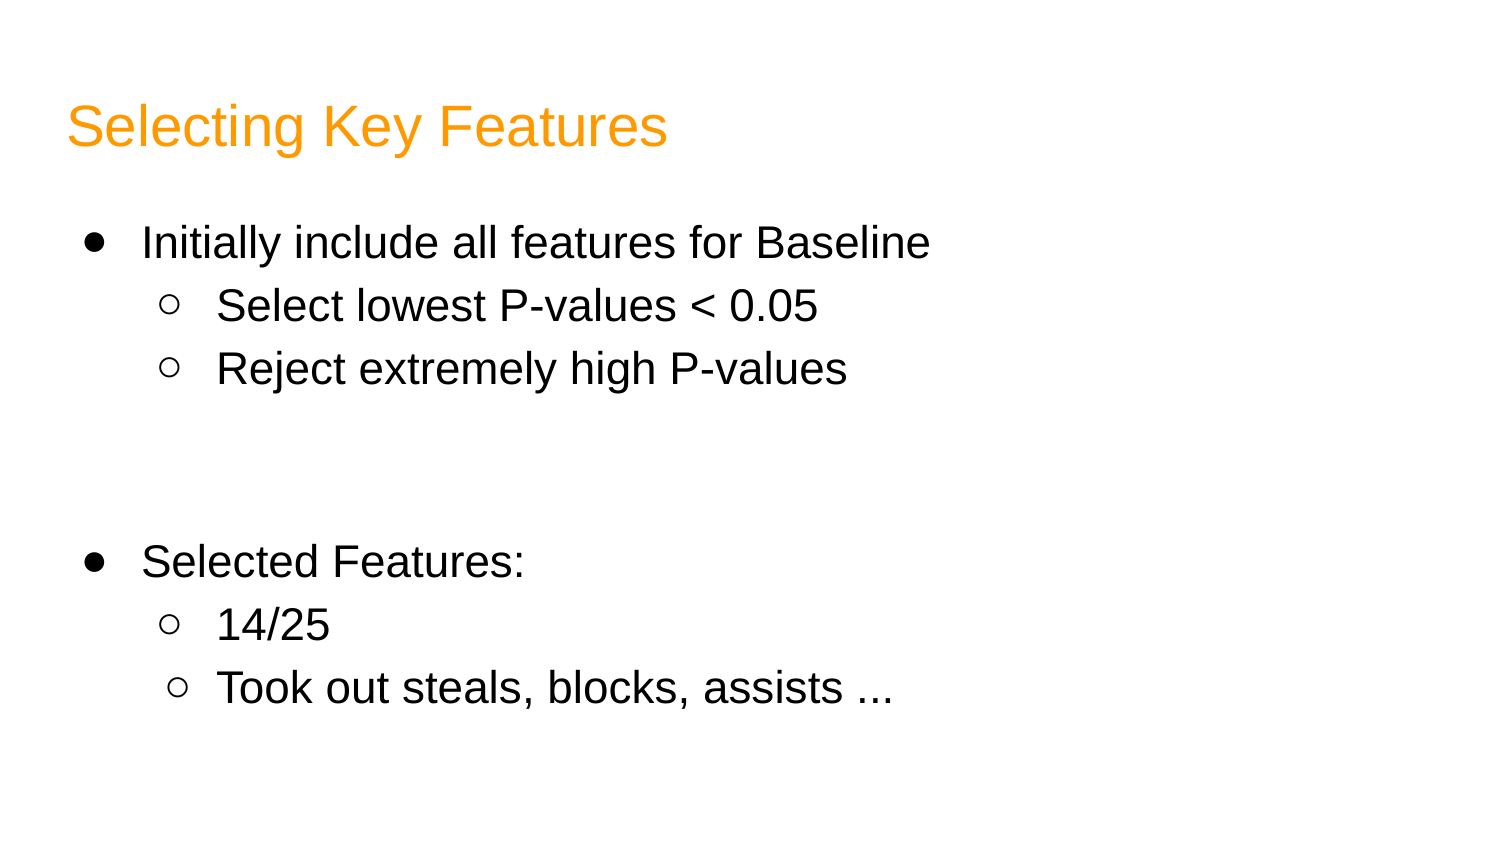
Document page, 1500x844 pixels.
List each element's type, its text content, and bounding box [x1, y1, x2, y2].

title Selecting Key Features [51, 72, 1449, 167]
list Initially include all features for Baseline Select lowest P-values < 0.05 Reject extremely high P-values Selected Features: 14/25 Took out steals, blocks, assists ... [51, 189, 1449, 750]
